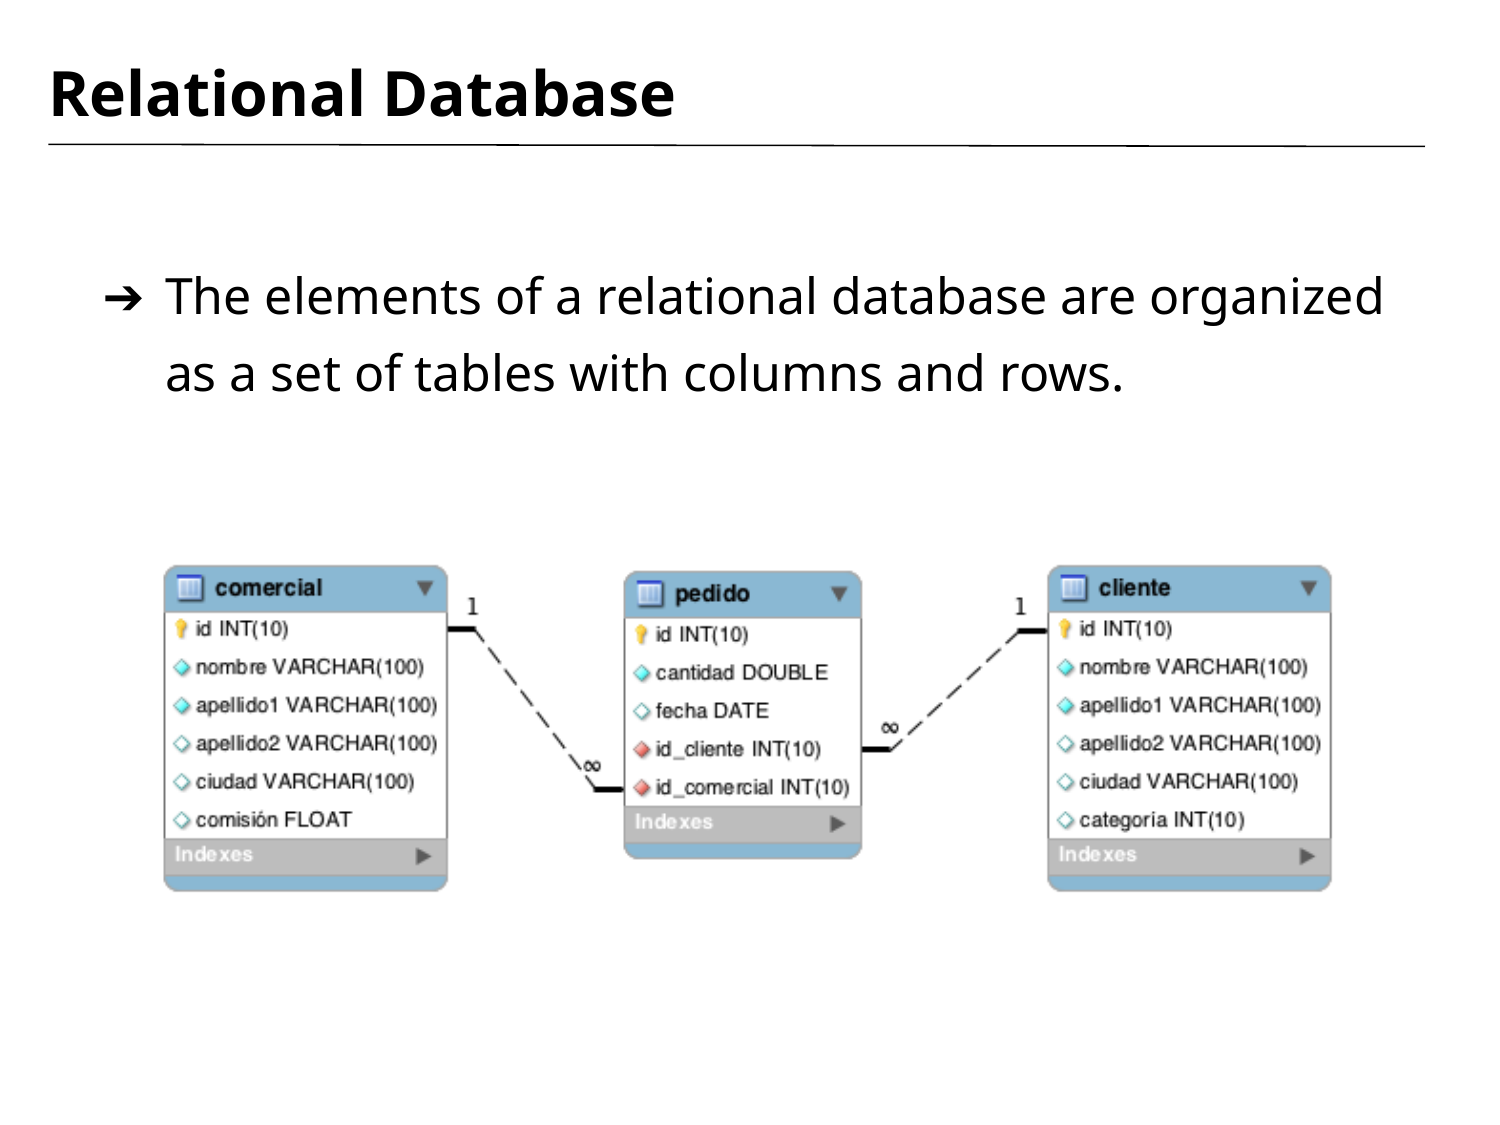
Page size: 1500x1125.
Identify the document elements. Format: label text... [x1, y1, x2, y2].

title Relational Database [33, 32, 1384, 145]
picture [143, 534, 1357, 917]
list The elements of a relational database are organized as a set of tables with columns and rows. [75, 233, 1425, 447]
